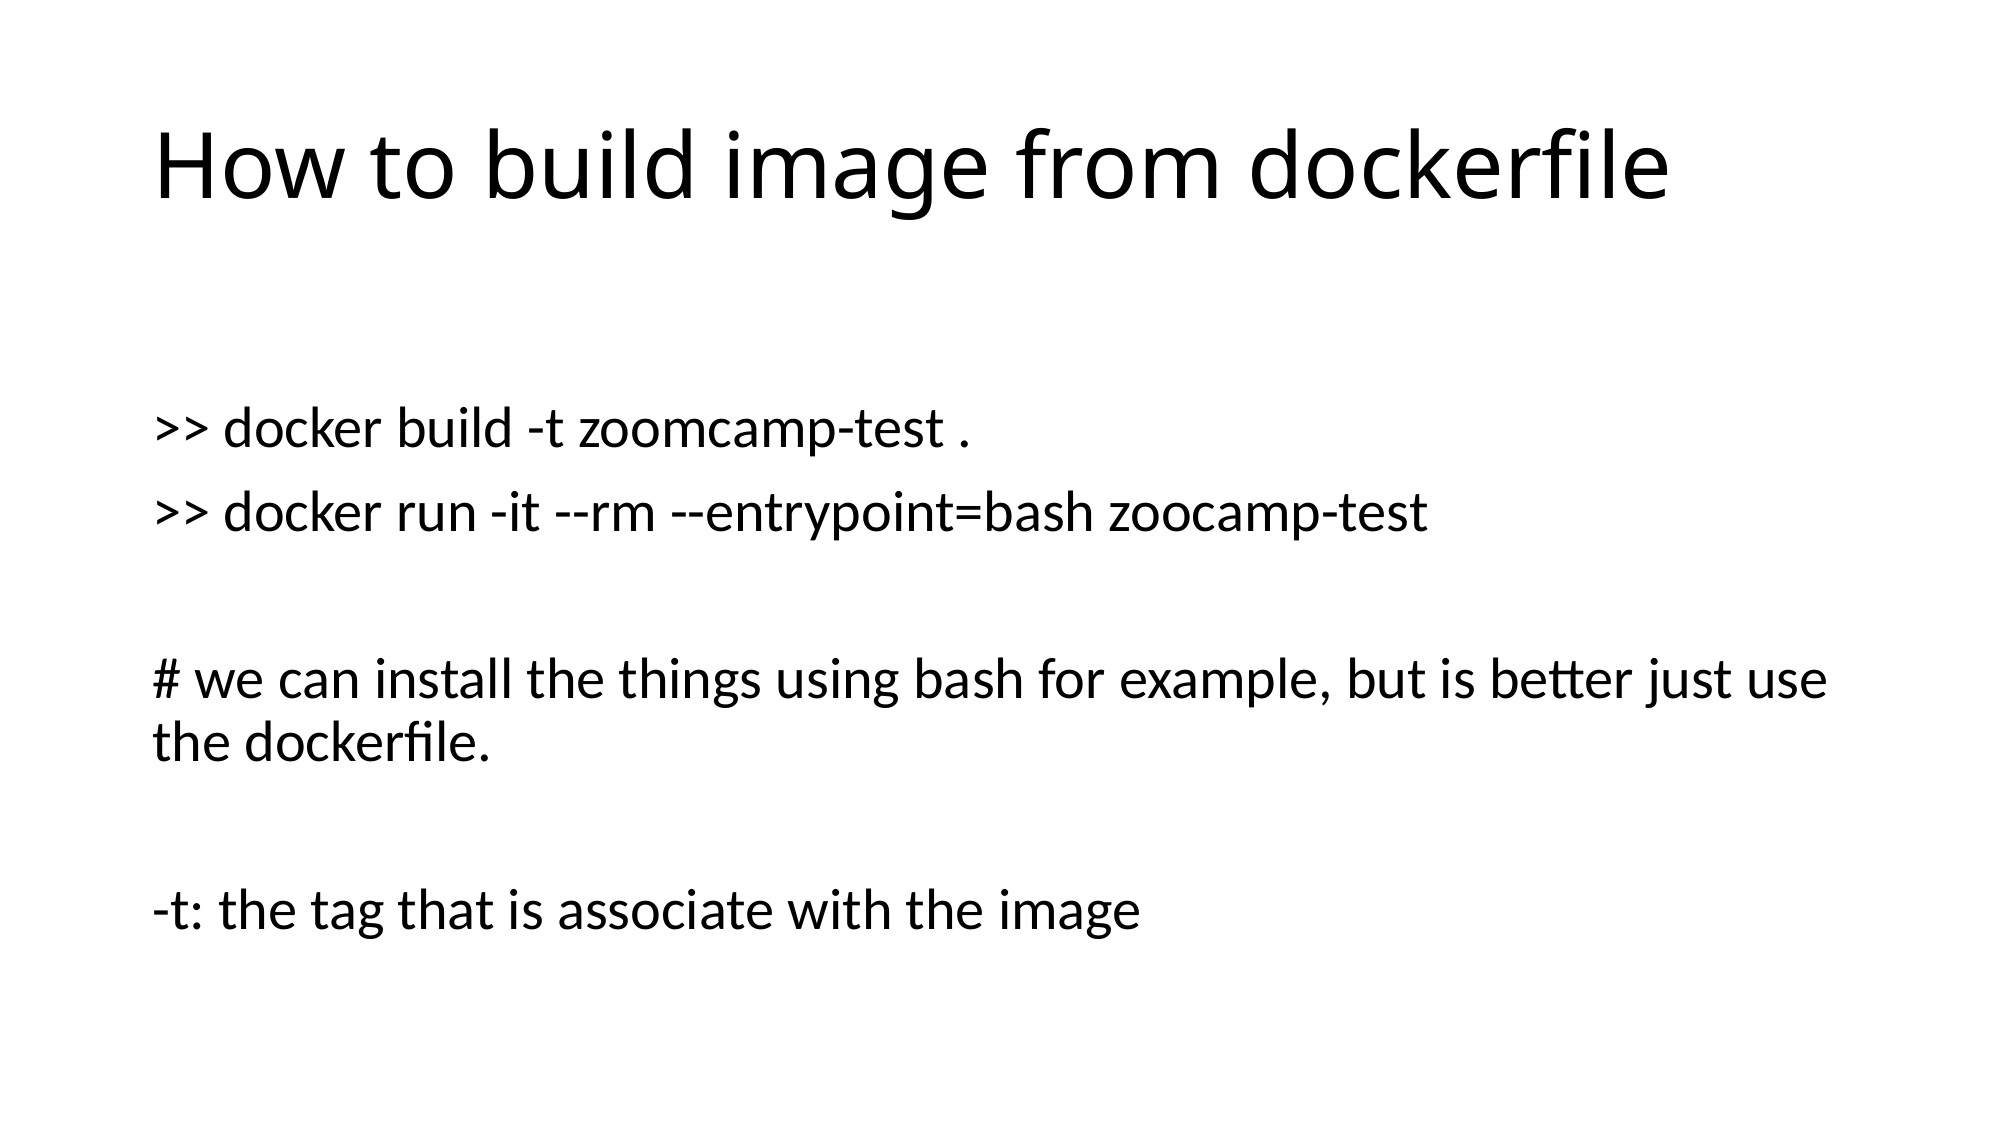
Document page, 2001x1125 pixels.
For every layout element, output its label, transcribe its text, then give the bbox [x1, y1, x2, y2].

title How to build image from dockerfile [137, 59, 1863, 278]
list >> docker build -t zoomcamp-test . >> docker run -it --rm --entrypoint=bash zoocamp-test # we can install the things using bash for example, but is better just use the dockerfile. -t: the tag that is associate with the image [137, 299, 1863, 1014]
